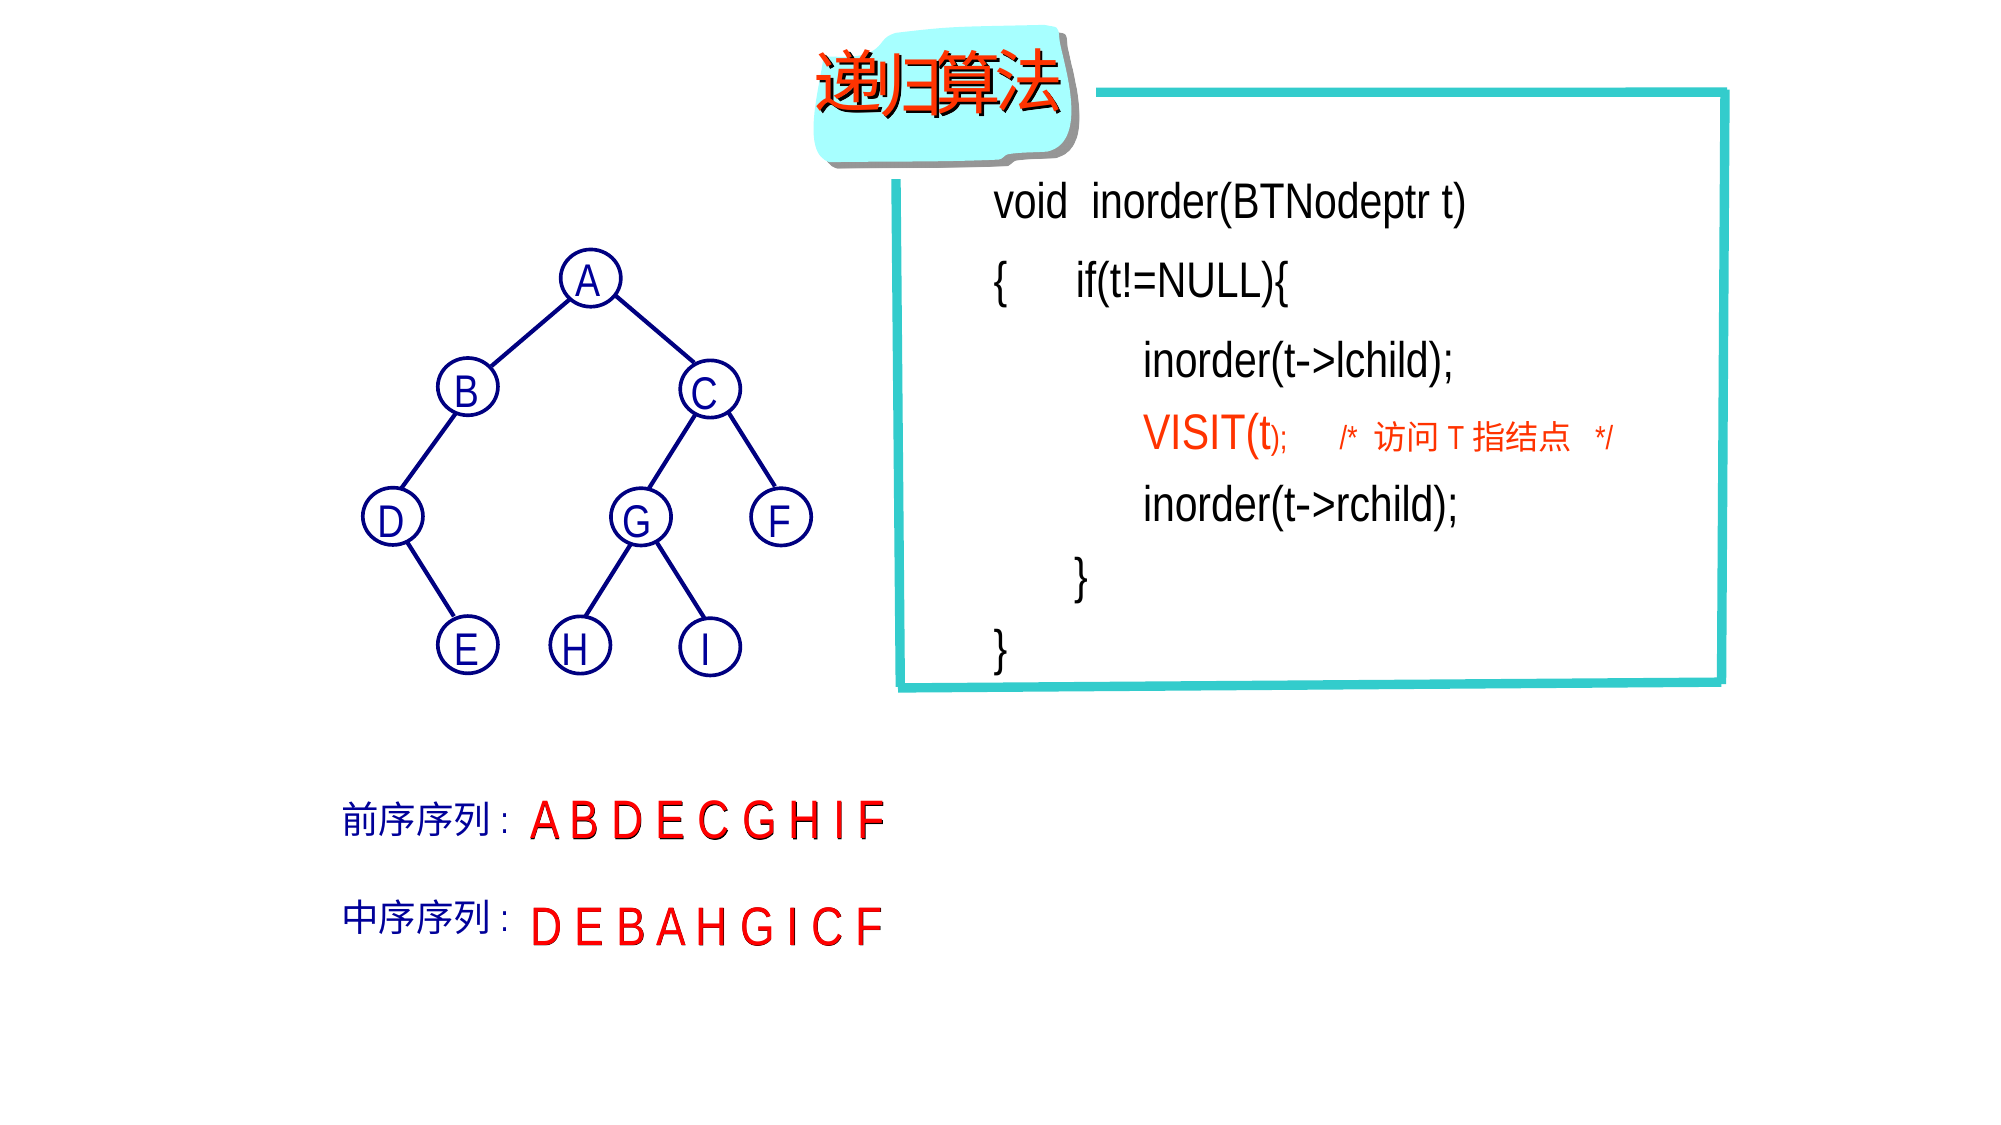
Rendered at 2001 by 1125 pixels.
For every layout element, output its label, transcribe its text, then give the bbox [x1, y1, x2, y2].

text_box D E B A H G I C F [515, 883, 1027, 964]
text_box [798, 24, 1728, 692]
text_box 中序序列: [326, 886, 515, 947]
text_box A B D E C G H I F [515, 777, 1027, 858]
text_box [361, 243, 793, 684]
text_box 前序序列: [326, 788, 515, 849]
